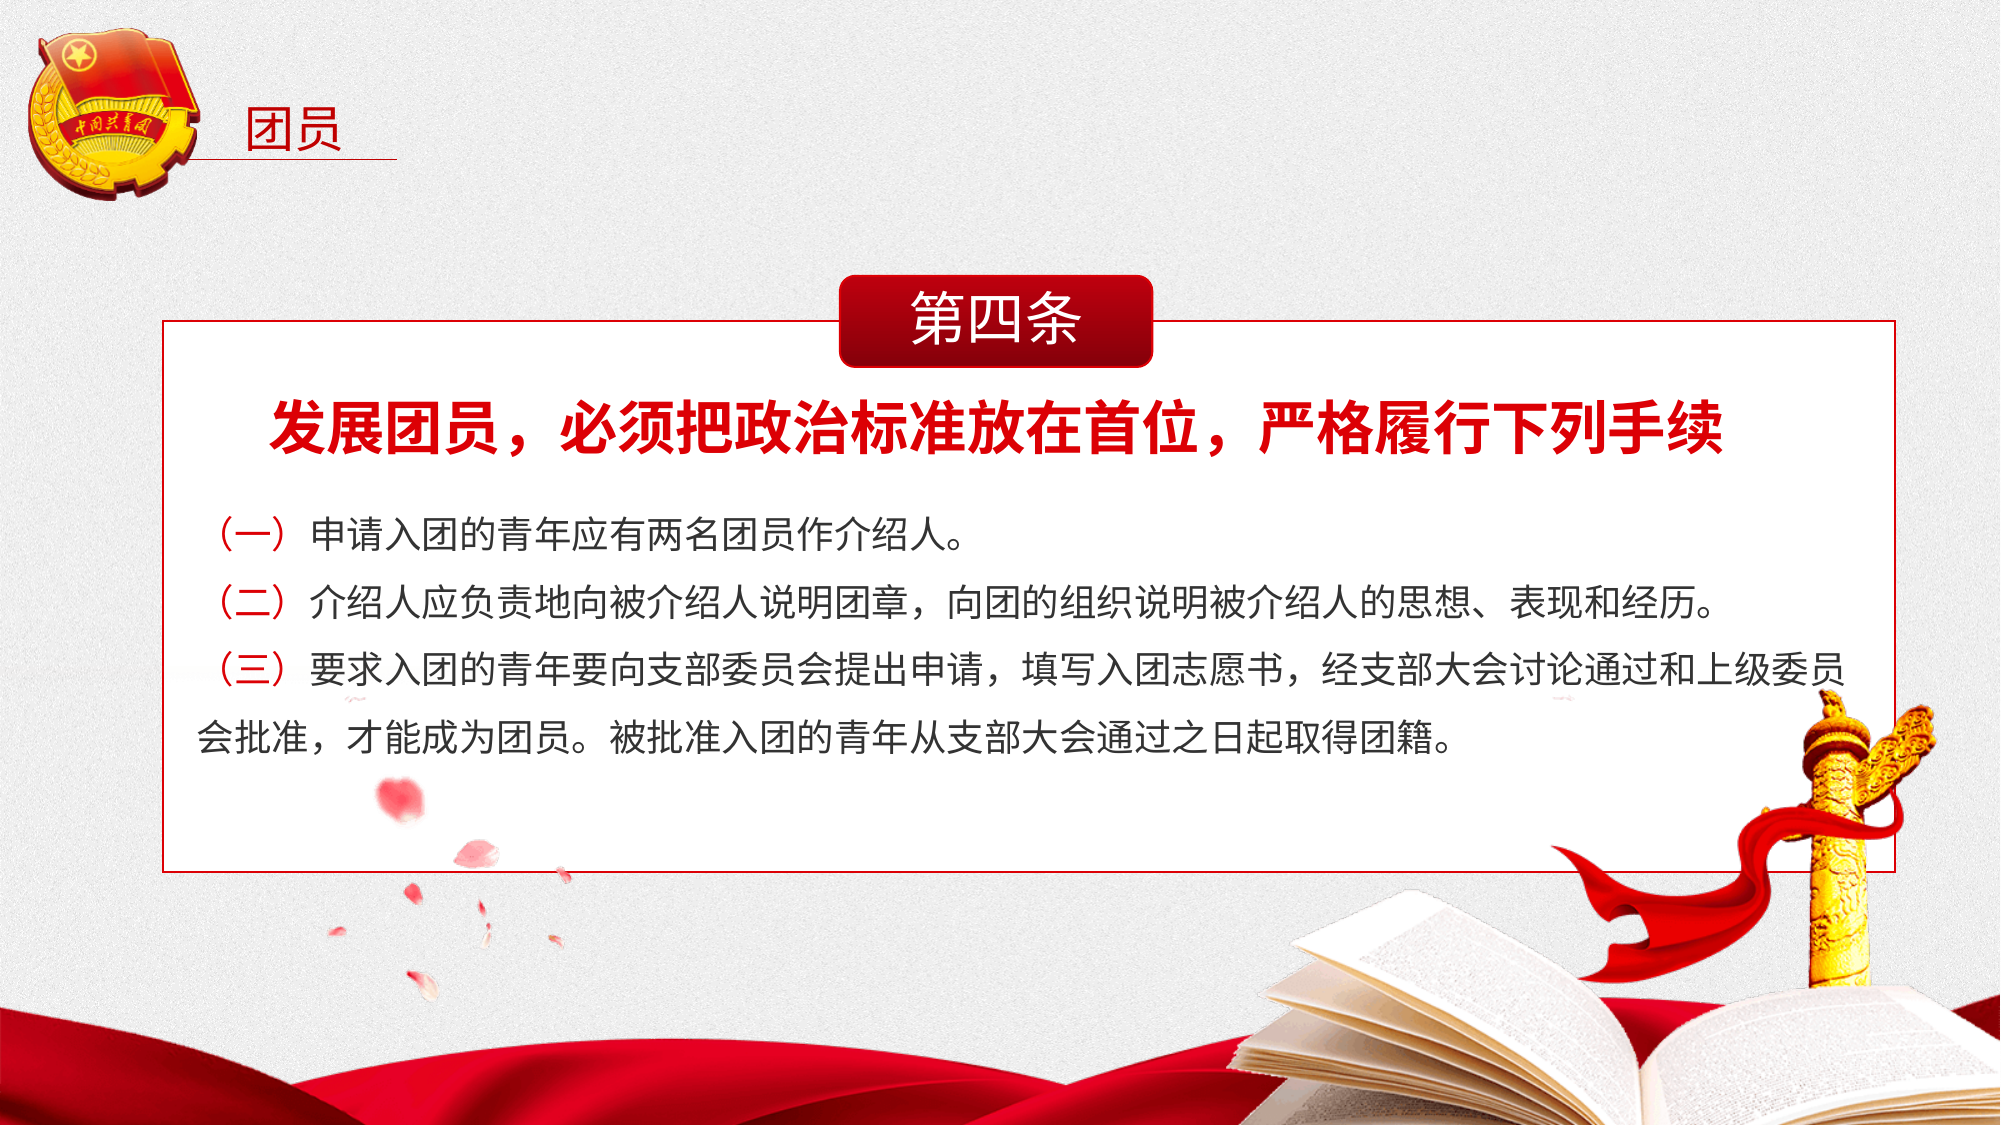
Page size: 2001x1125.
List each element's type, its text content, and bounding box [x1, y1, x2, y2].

text_box （一）申请入团的青年应有两名团员作介绍人。 （二）介绍人应负责地向被介绍人说明团章，向团的组织说明被介绍人的思想、表现和经历。 （三）要求入团的青年要向支部委员会提出申请，填写入团志愿书，经支部大会讨论通过和上级委员会批准，才能成为团员。被批准入团的青年从支部大会通过之日起取得团籍。 [182, 481, 1876, 666]
text_box 团员 [229, 160, 360, 165]
text_box 发展团员，必须把政治标准放在首位，严格履行下列手续 [253, 383, 1740, 469]
picture [0, 0, 2001, 1125]
text_box [162, 320, 1896, 666]
text_box 团员 [229, 90, 360, 159]
text_box 第四条 [838, 274, 1154, 368]
